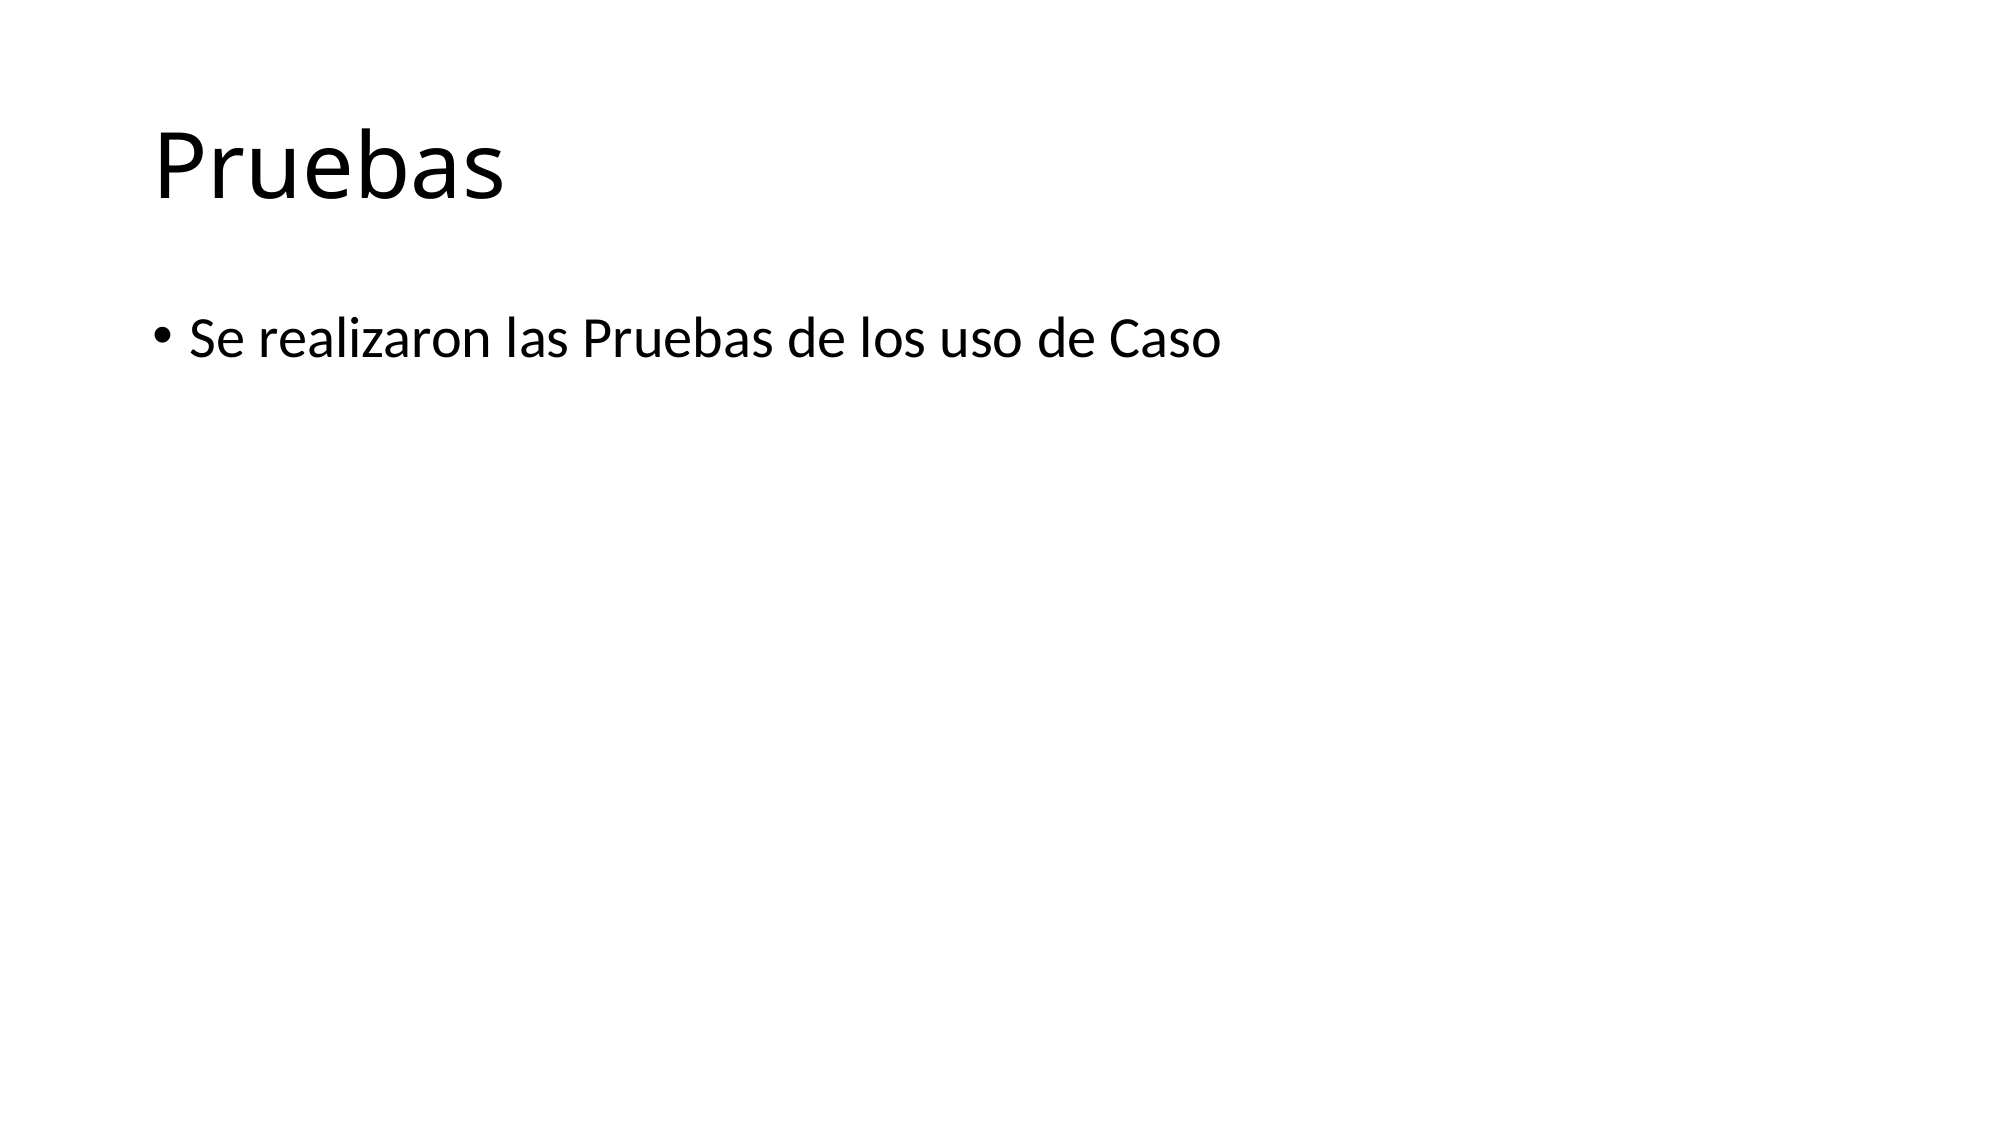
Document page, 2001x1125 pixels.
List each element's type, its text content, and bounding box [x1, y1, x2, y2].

list Se realizaron las Pruebas de los uso de Caso [137, 299, 1863, 1014]
title Pruebas [137, 59, 1863, 278]
